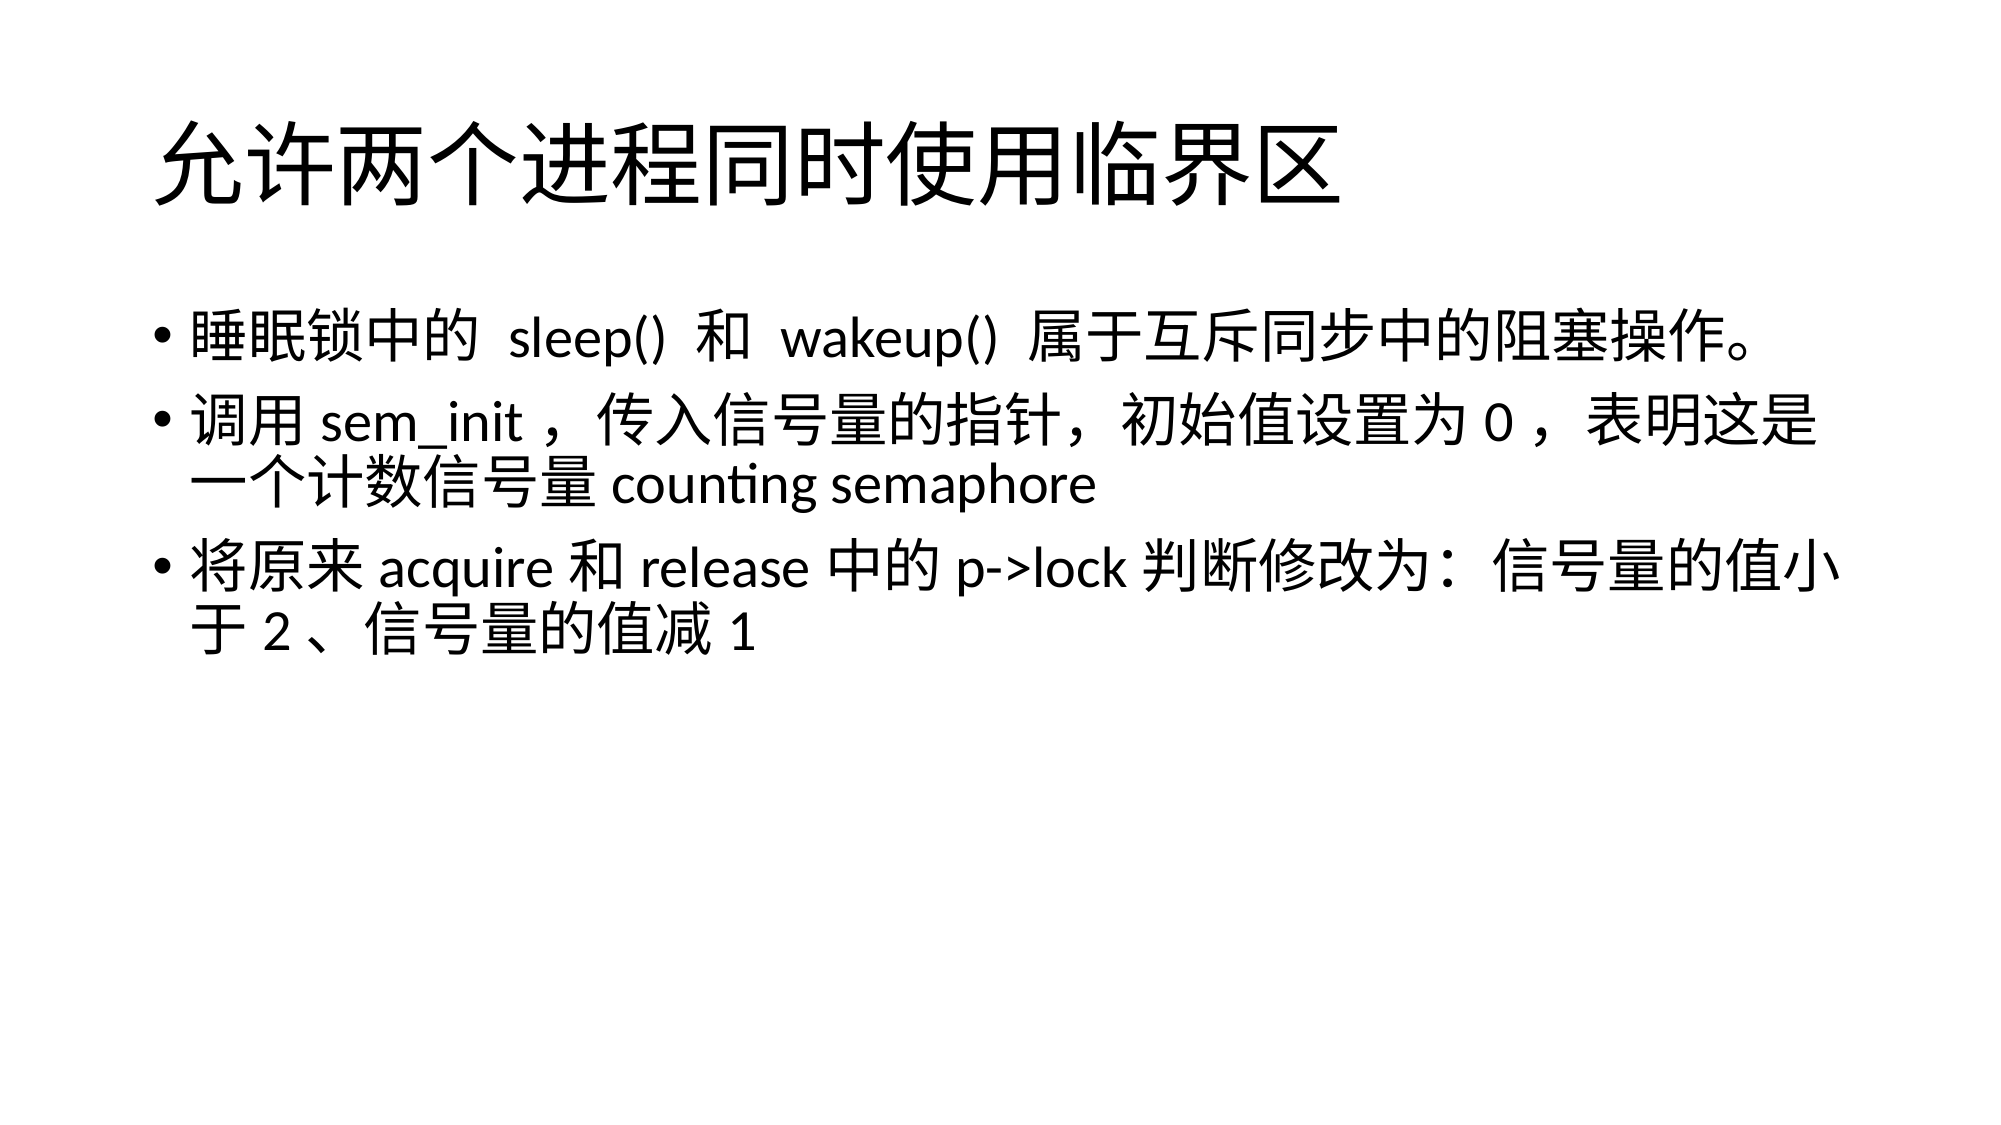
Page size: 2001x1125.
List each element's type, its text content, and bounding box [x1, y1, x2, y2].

list 睡眠锁中的 sleep() 和 wakeup() 属于互斥同步中的阻塞操作。 调用sem_init，传入信号量的指针，初始值设置为0，表明这是一个计数信号量counting semaphore 将原来acquire和release中的p->lock判断修改为：信号量的值小于2、信号量的值减1 [137, 299, 1863, 1014]
title 允许两个进程同时使用临界区 [137, 59, 1863, 278]
